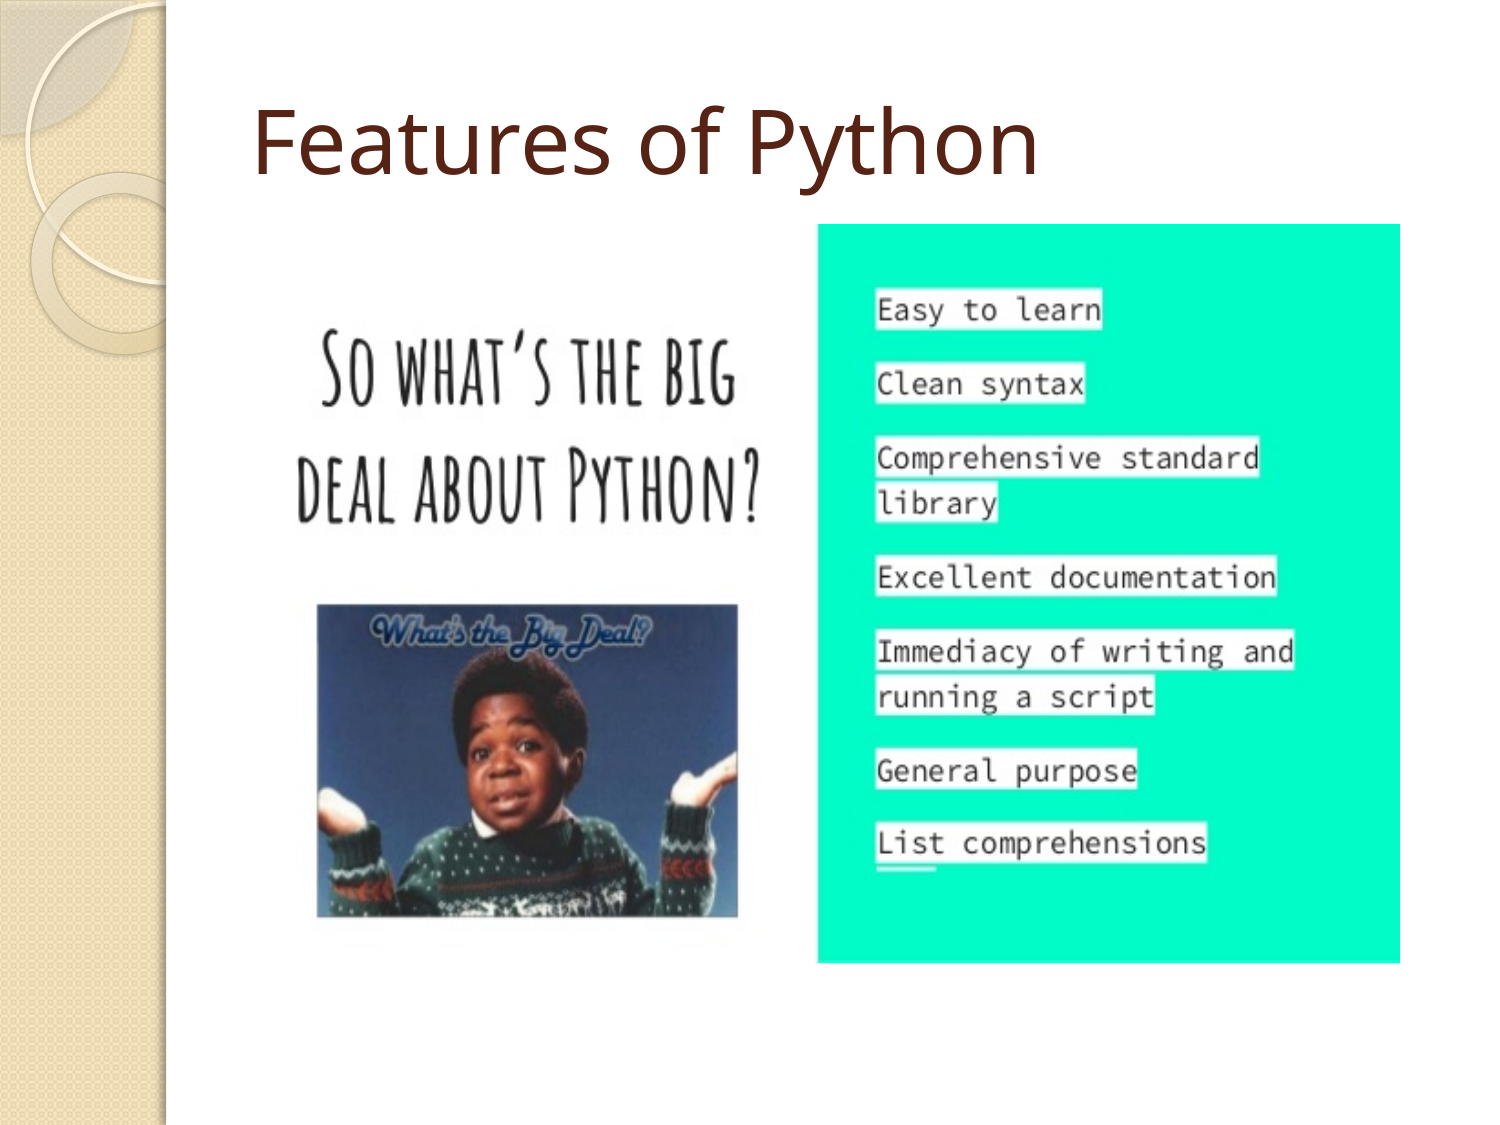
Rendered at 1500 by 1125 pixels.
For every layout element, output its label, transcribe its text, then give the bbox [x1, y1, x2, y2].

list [237, 224, 1401, 963]
title Features of Python [235, 45, 1466, 233]
